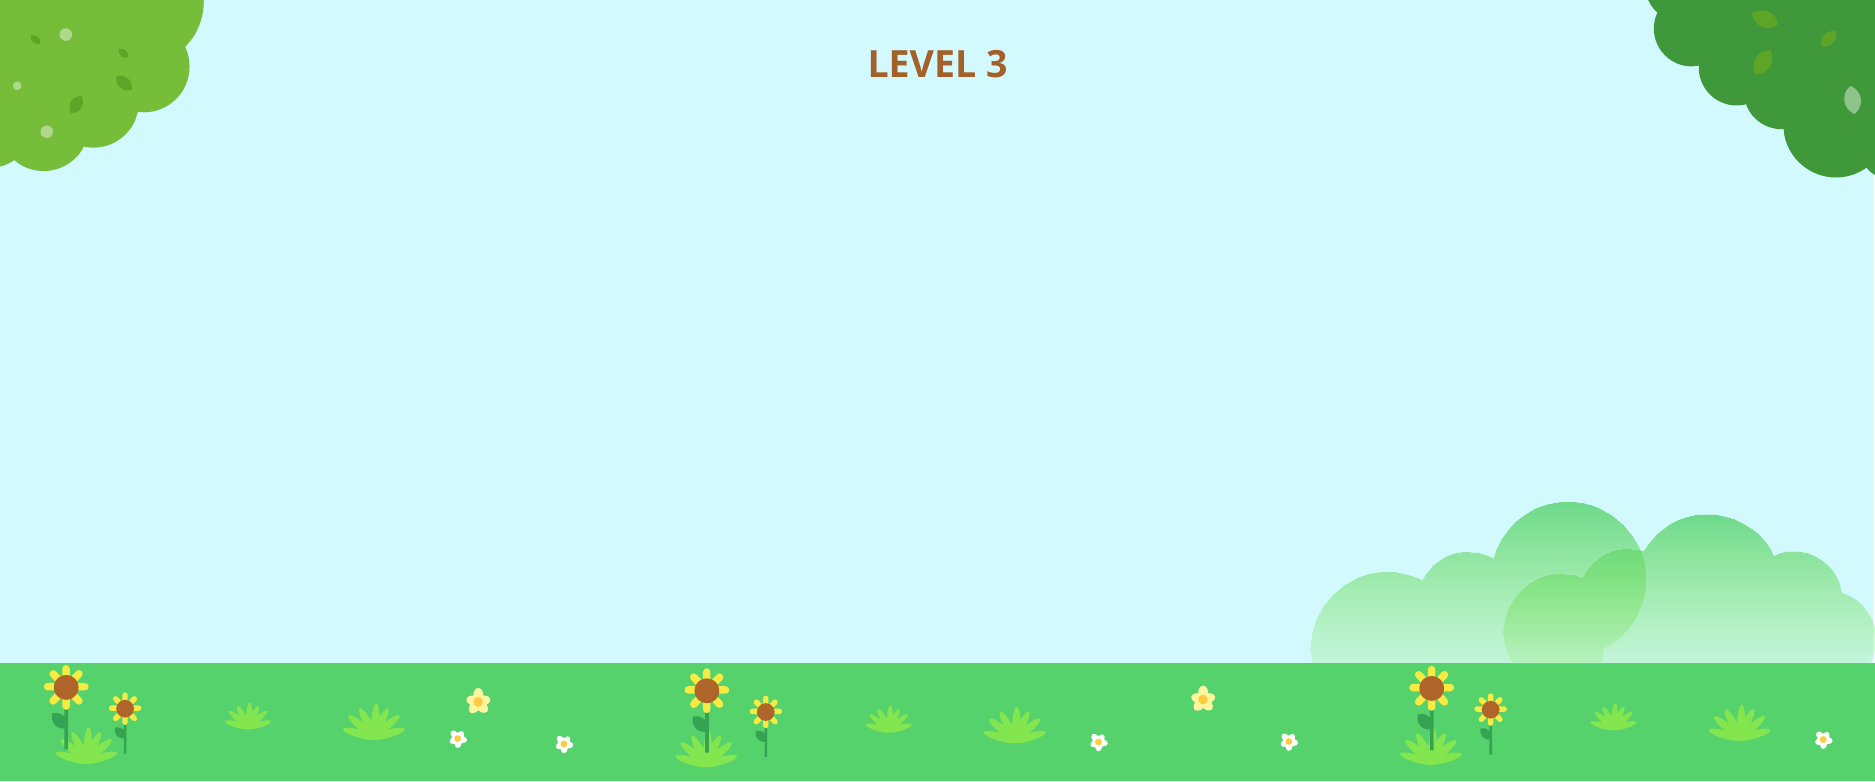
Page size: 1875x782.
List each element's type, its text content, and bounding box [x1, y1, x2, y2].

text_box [1750, 10, 1861, 115]
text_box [1310, 501, 1875, 664]
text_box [0, 663, 1875, 782]
text_box LEVEL 3 [850, 33, 1025, 93]
text_box [1647, 0, 1875, 179]
text_box [0, 0, 205, 173]
text_box [0, 0, 1874, 663]
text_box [13, 28, 135, 138]
